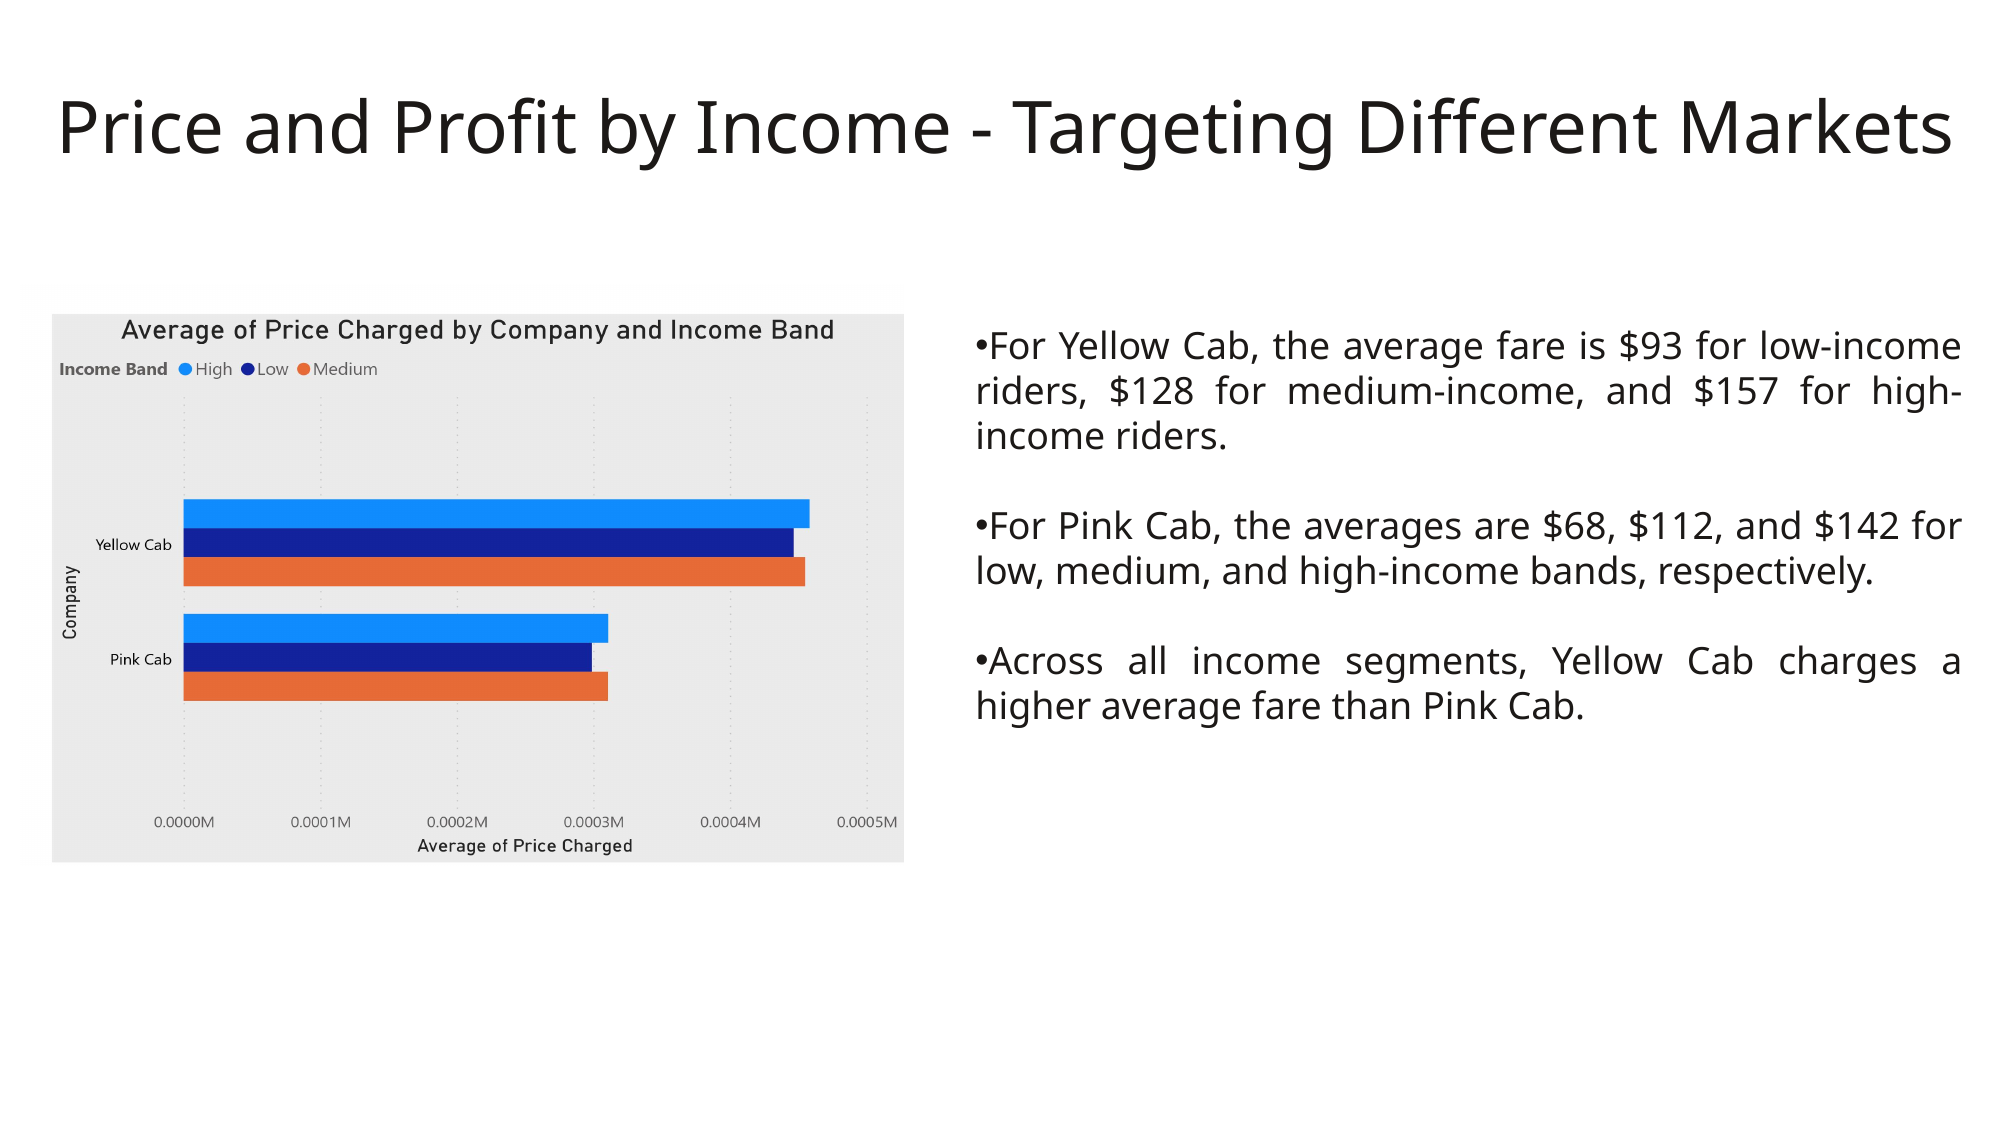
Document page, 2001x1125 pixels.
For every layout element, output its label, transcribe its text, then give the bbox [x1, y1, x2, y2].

text_box For Yellow Cab, the average fare is $93 for low-income riders, $128 for medium-income, and $157 for high-income riders. For Pink Cab, the averages are $68, $112, and $142 for low, medium, and high-income bands, respectively. Across all income segments, Yellow Cab charges a higher average fare than Pink Cab. [960, 314, 1978, 735]
title Price and Profit by Income - Targeting Different Markets [41, 57, 1978, 204]
picture [20, 284, 904, 866]
